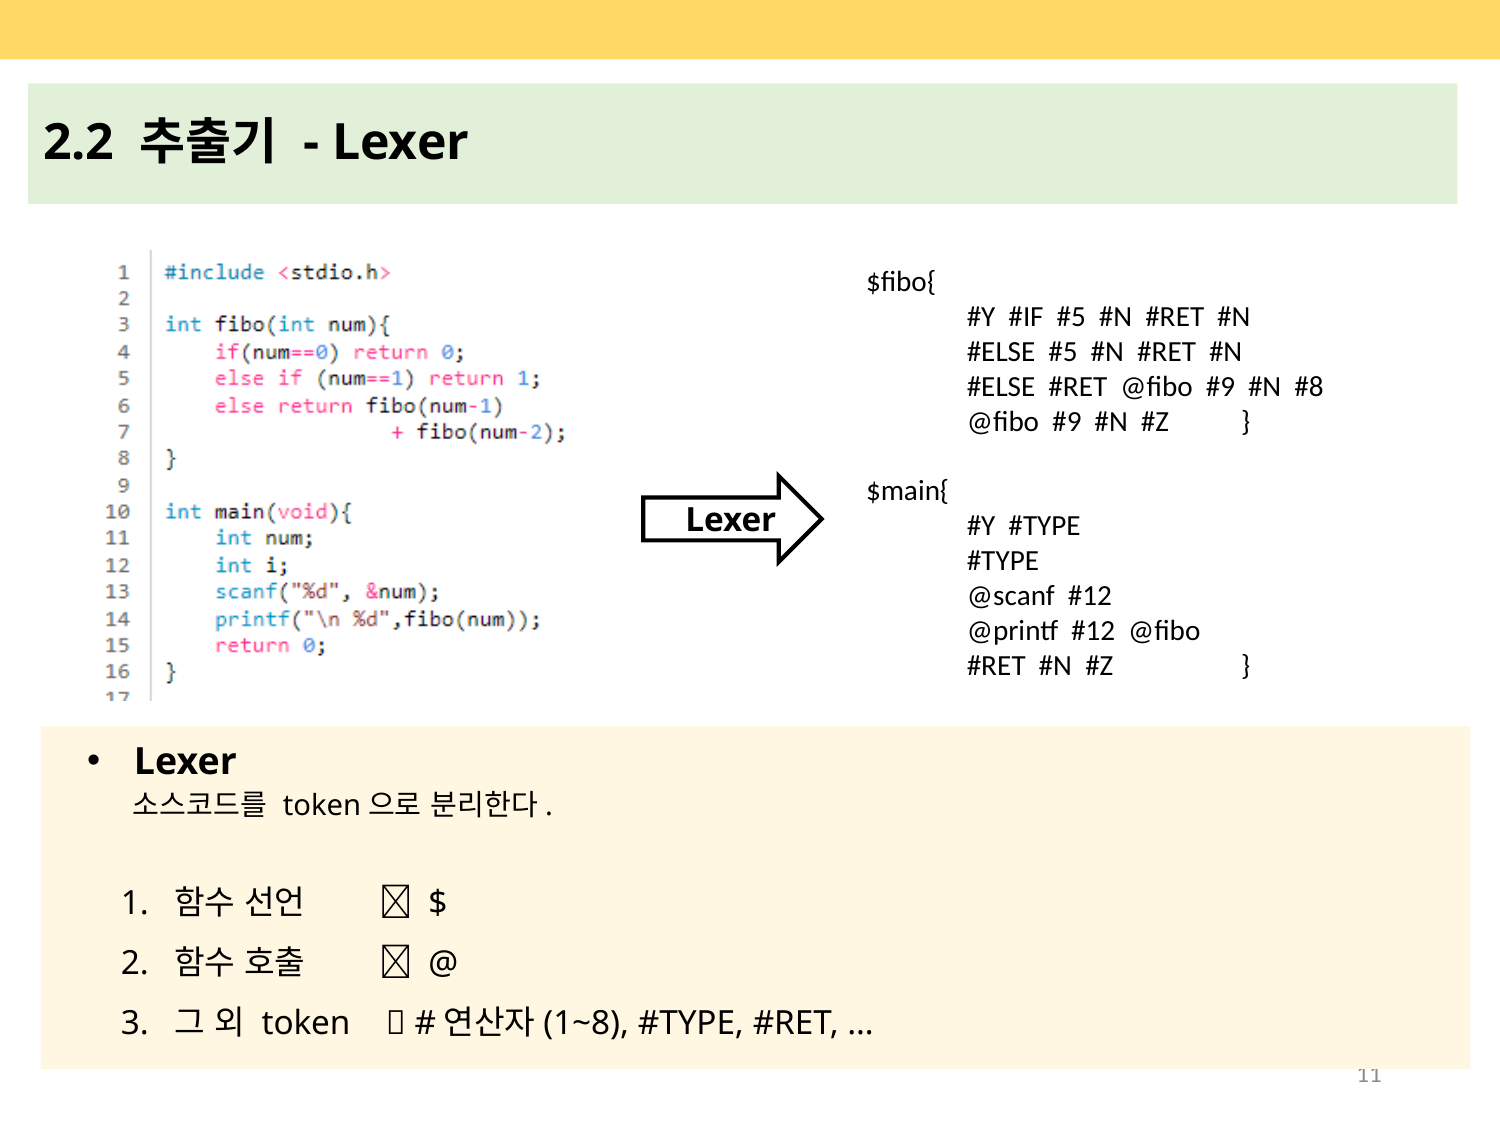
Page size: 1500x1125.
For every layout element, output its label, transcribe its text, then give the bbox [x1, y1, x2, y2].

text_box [643, 475, 822, 562]
text_box 2.2 추출기 - Lexer [28, 83, 1458, 204]
text_box [0, 0, 1500, 61]
text_box $fibo{ #Y #IF #5 #N #RET #N #ELSE #5 #N #RET #N #ELSE #RET @fibo #9 #N #8 @fibo #9 #N #Z } $main{ #Y #TYPE #TYPE @scanf #12 @printf #12 @fibo #RET #N #Z } [851, 254, 1500, 689]
slide_number 11 [1059, 1042, 1397, 1103]
text_box Lexer 소스코드를 token으로 분리한다. 1. 함수 선언  $ 2. 함수 호출  @ 3. 그 외 token  #연산자(1~8), #TYPE, #RET, … [72, 729, 896, 1049]
text_box [40, 725, 1471, 1070]
picture [100, 250, 593, 702]
